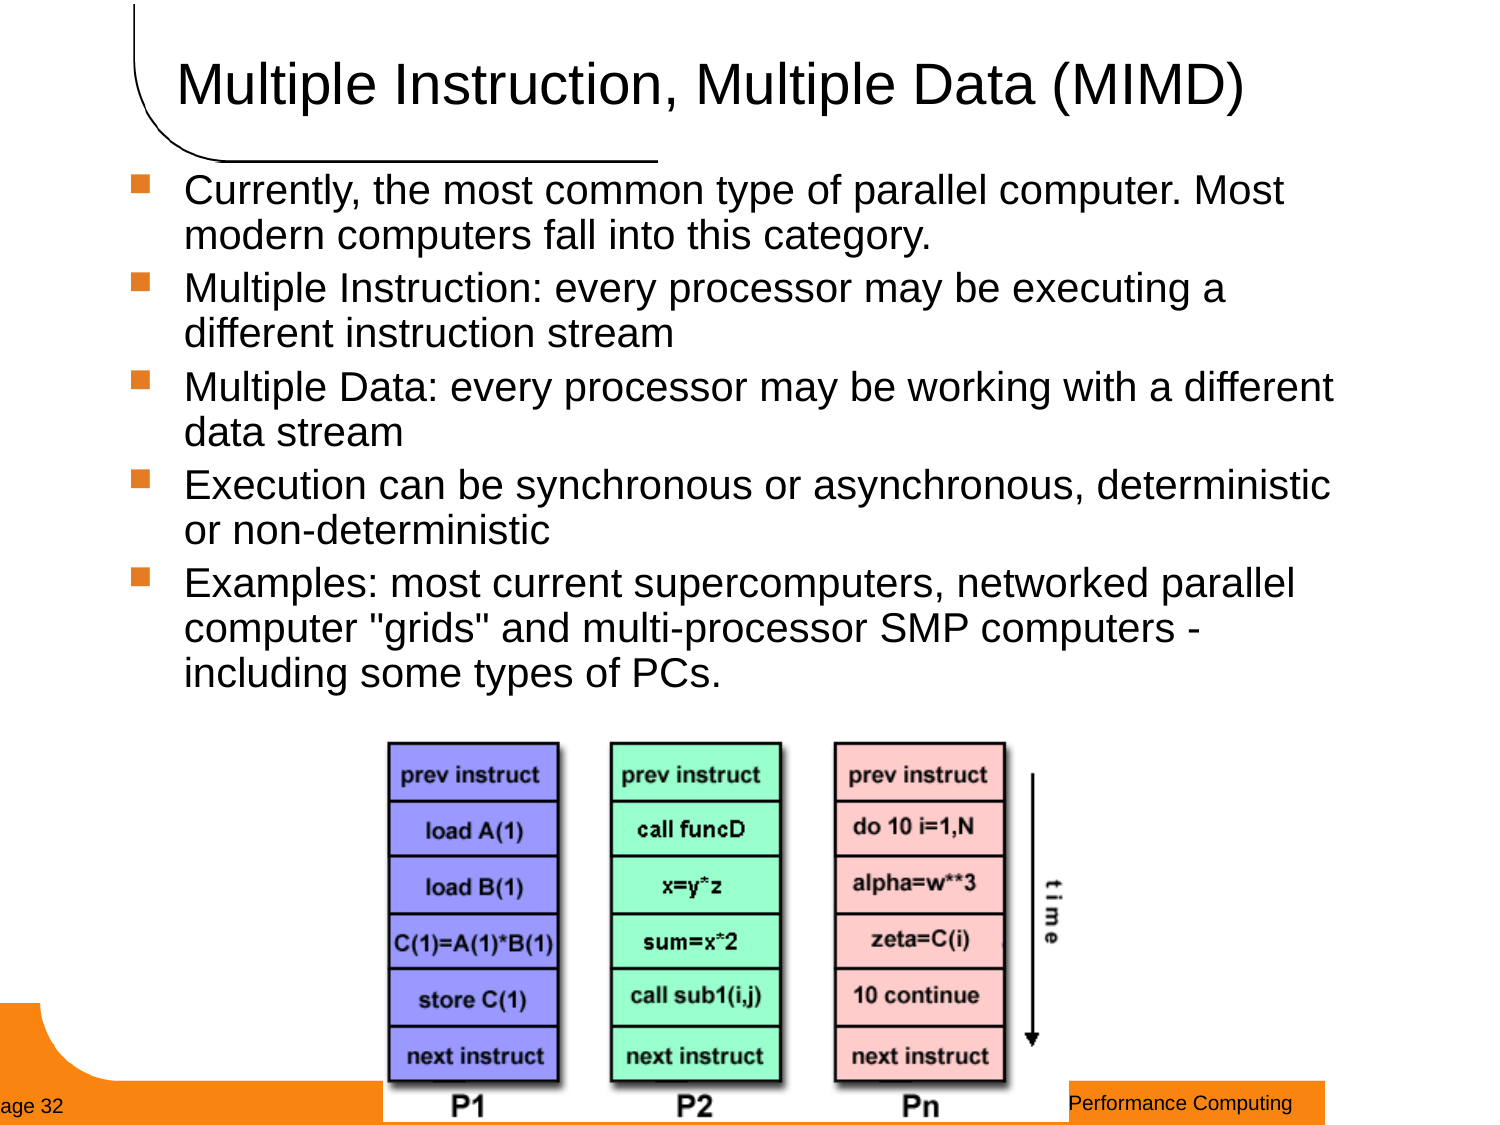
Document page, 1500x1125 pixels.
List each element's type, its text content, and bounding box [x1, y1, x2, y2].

title Multiple Instruction, Multiple Data (MIMD) [161, 12, 1437, 151]
picture [0, 739, 1325, 1125]
list Currently, the most common type of parallel computer. Most modern computers fall into this category. Multiple Instruction: every processor may be executing a different instruction stream Multiple Data: every processor may be working with a different data stream Execution can be synchronous or asynchronous, deterministic or non-deterministic Examples: most current supercomputers, networked parallel computer "grids" and multi-processor SMP computers - including some types of PCs. [112, 160, 1388, 887]
picture [133, 4, 658, 160]
